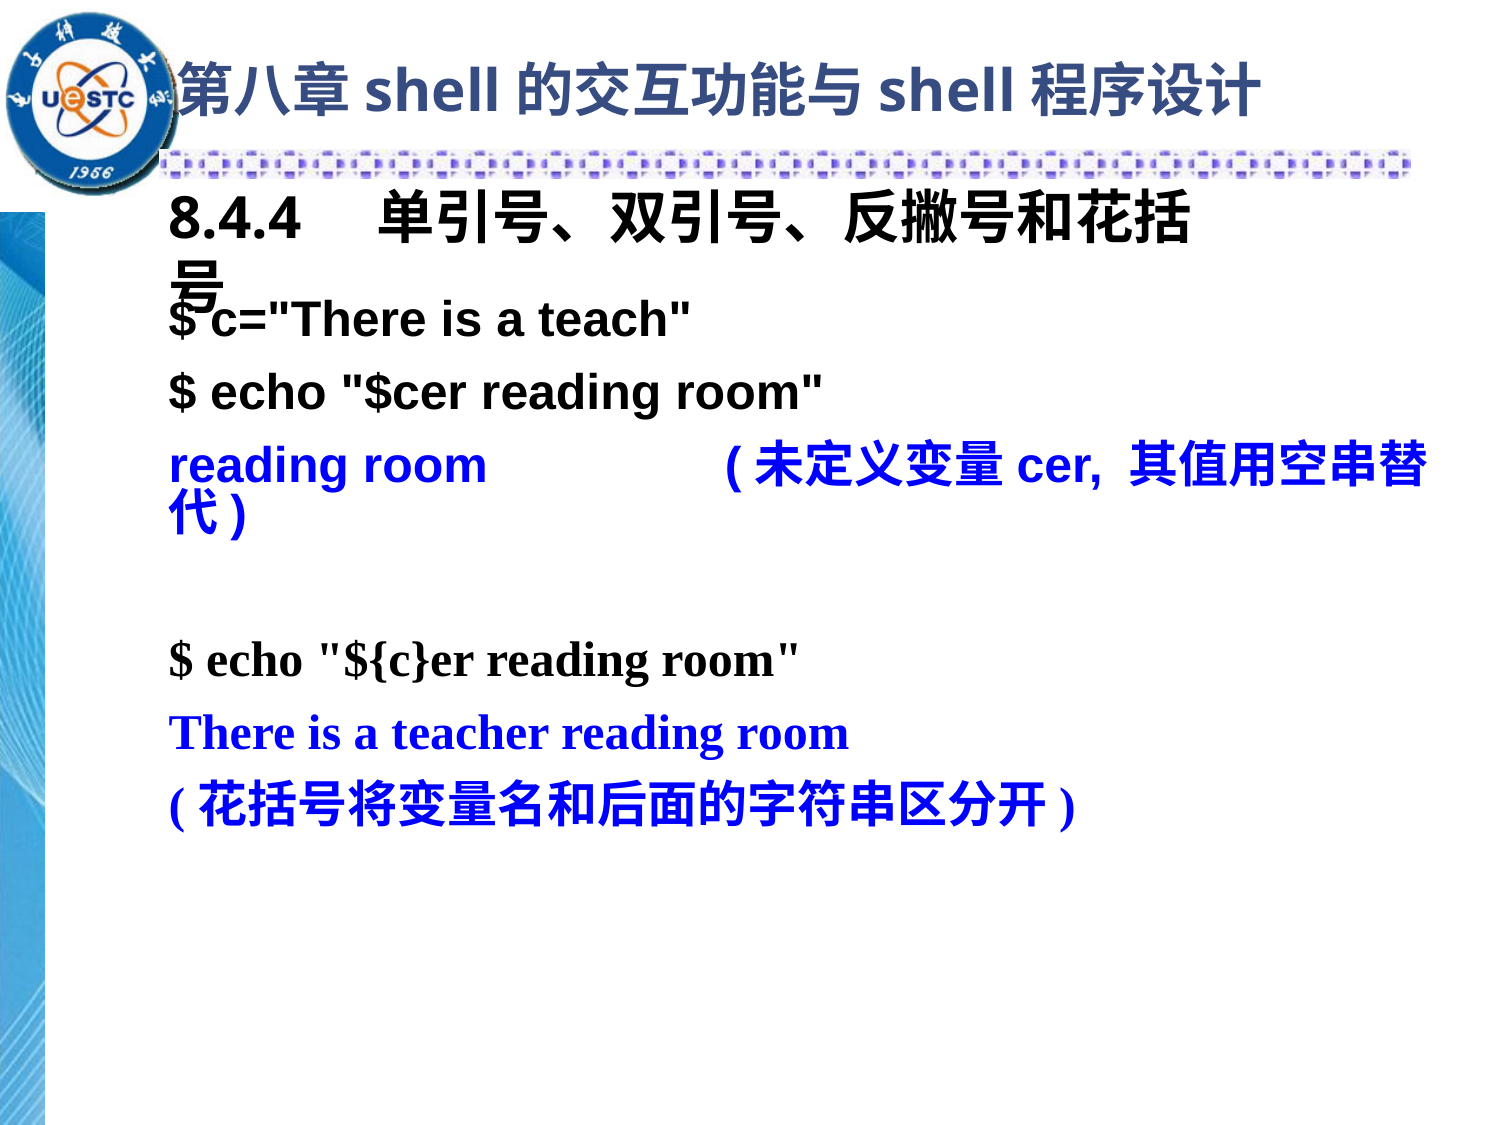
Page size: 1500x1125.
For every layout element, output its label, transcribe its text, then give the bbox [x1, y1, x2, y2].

title 第八章shell的交互功能与shell程序设计 [160, 53, 1307, 126]
picture [0, 212, 45, 1125]
picture [5, 0, 1411, 197]
text_box $ c="There is a teach" $ echo "$cer reading room" reading room (未定义变量cer, 其值用空串替代) $ echo "${c}er reading room" There is a teacher reading room (花括号将变量名和后面的字符串区分开) [153, 290, 1463, 840]
text_box 8.4.4 单引号、双引号、反撇号和花括号 [153, 173, 1228, 328]
